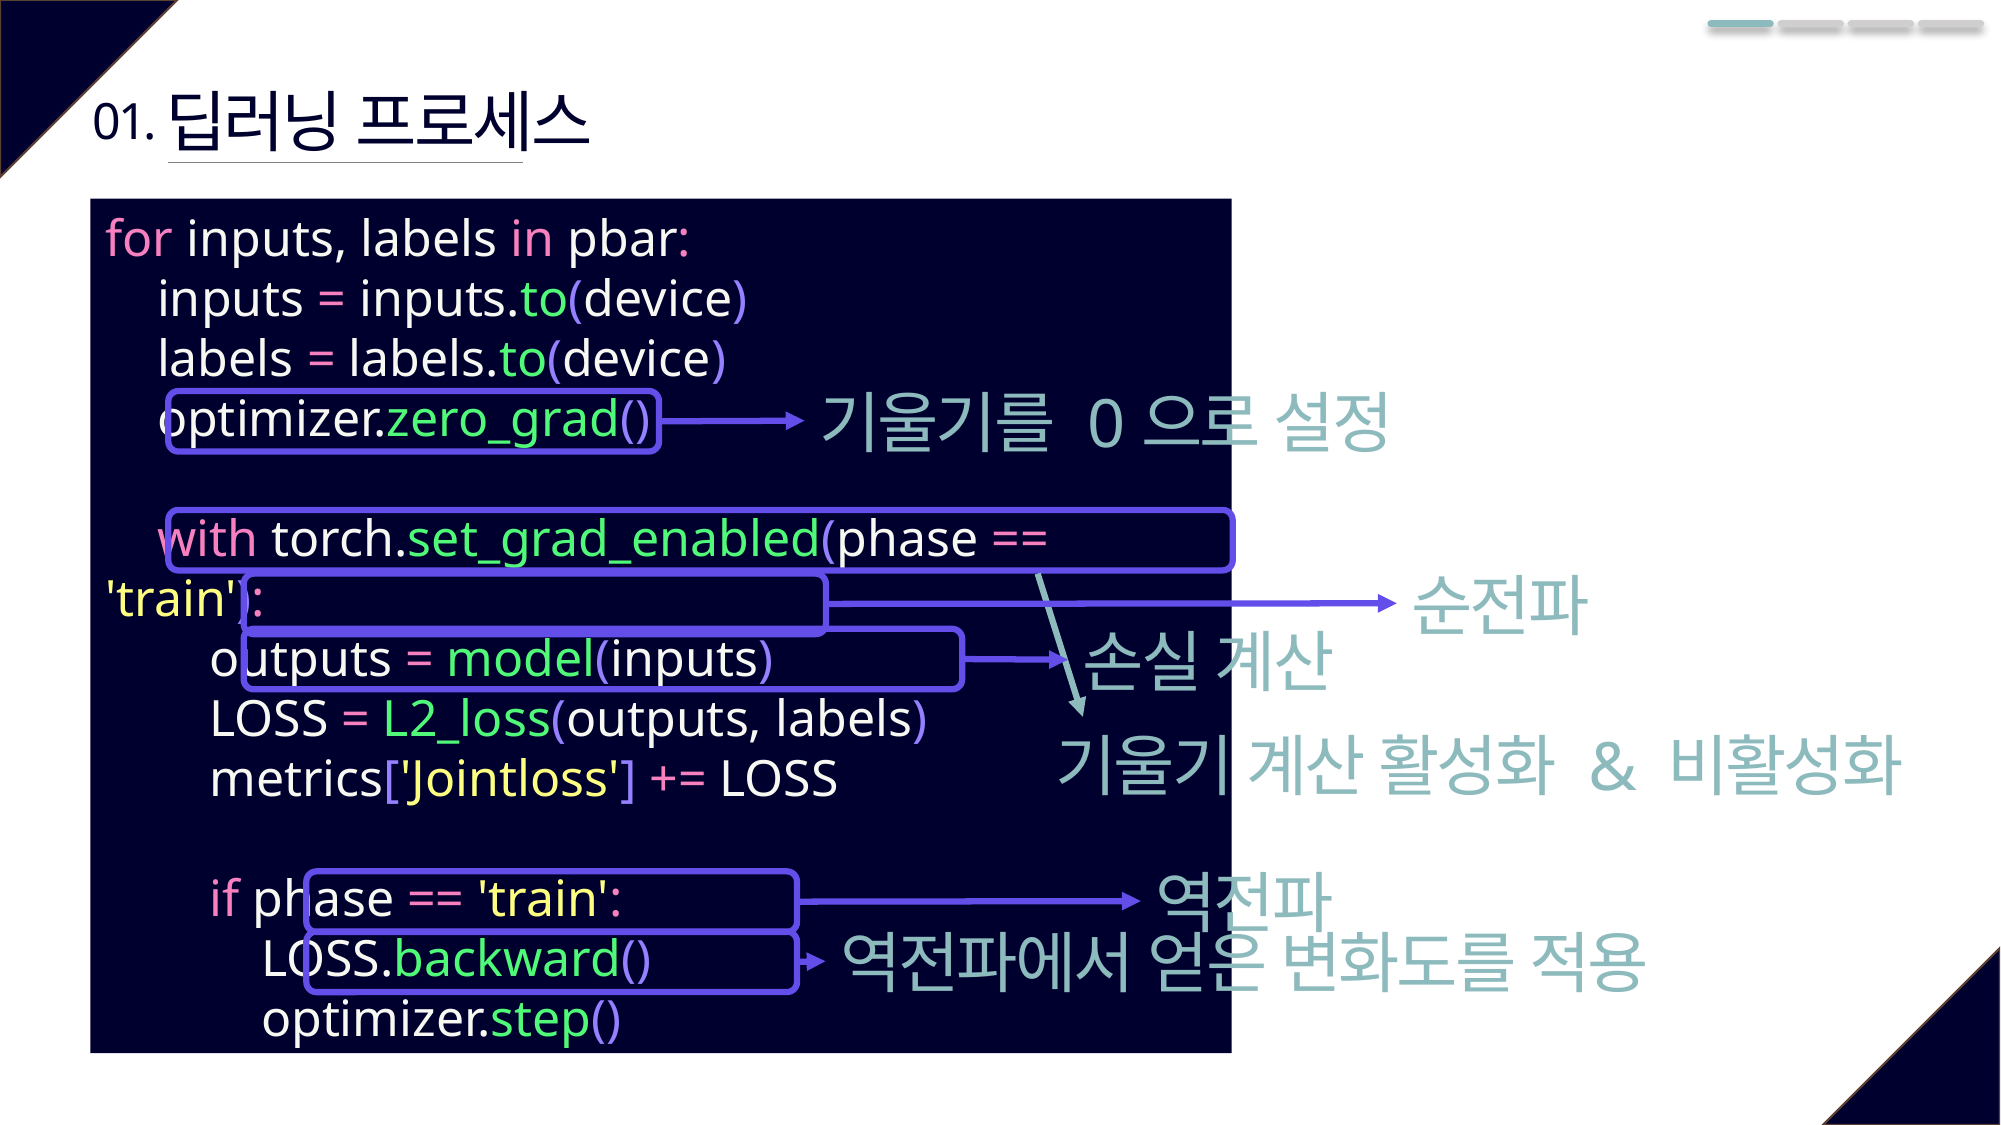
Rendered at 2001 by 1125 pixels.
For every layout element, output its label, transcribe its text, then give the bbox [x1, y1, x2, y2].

text_box for inputs, labels in pbar: inputs = inputs.to(device) labels = labels.to(device) optimizer.zero_grad() with torch.set_grad_enabled(phase == 'train'): outputs = model(inputs) LOSS = L2_loss(outputs, labels) metrics['Jointloss'] += LOSS if phase == 'train': LOSS.backward() optimizer.step() [90, 198, 1232, 1054]
text_box 01. [78, 81, 172, 157]
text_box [168, 373, 1388, 470]
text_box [168, 509, 1893, 813]
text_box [306, 853, 1347, 913]
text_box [243, 555, 1603, 652]
text_box 딥러닝 프로세스 [150, 72, 608, 168]
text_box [243, 612, 1347, 709]
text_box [306, 913, 1658, 1010]
